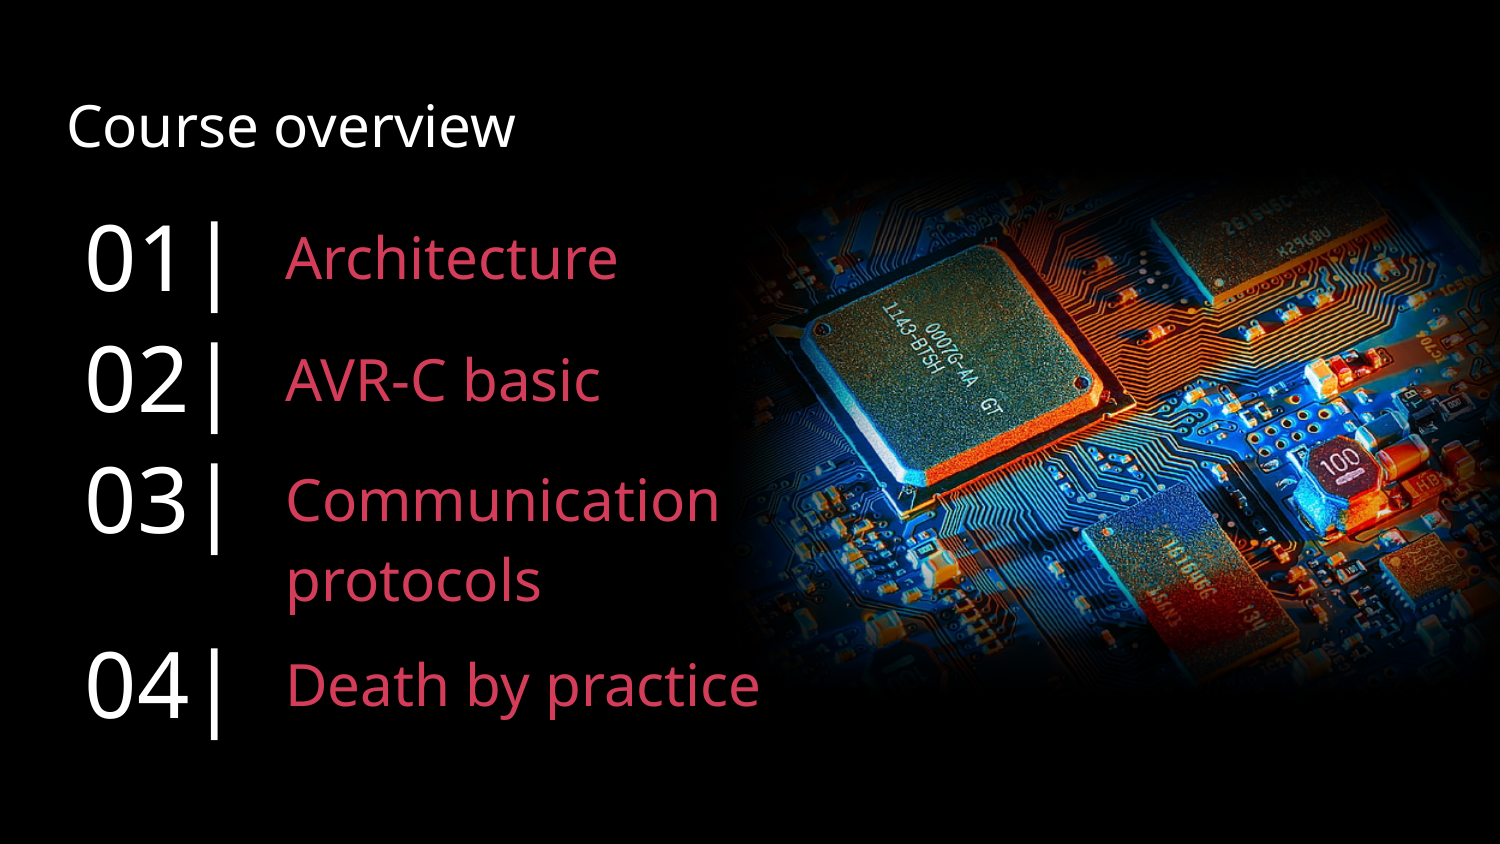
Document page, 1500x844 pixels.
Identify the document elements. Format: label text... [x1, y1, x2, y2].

picture [715, 158, 1500, 707]
list 01| [51, 167, 275, 289]
text_box Death by practice [251, 623, 799, 717]
list Communication protocols [251, 437, 715, 532]
list AVR-C basic [251, 317, 715, 412]
list Architecture [251, 195, 715, 290]
title Course overview [51, 73, 1449, 168]
list 03| [51, 410, 275, 533]
text_box 04| [51, 595, 275, 718]
list 02| [51, 289, 275, 410]
